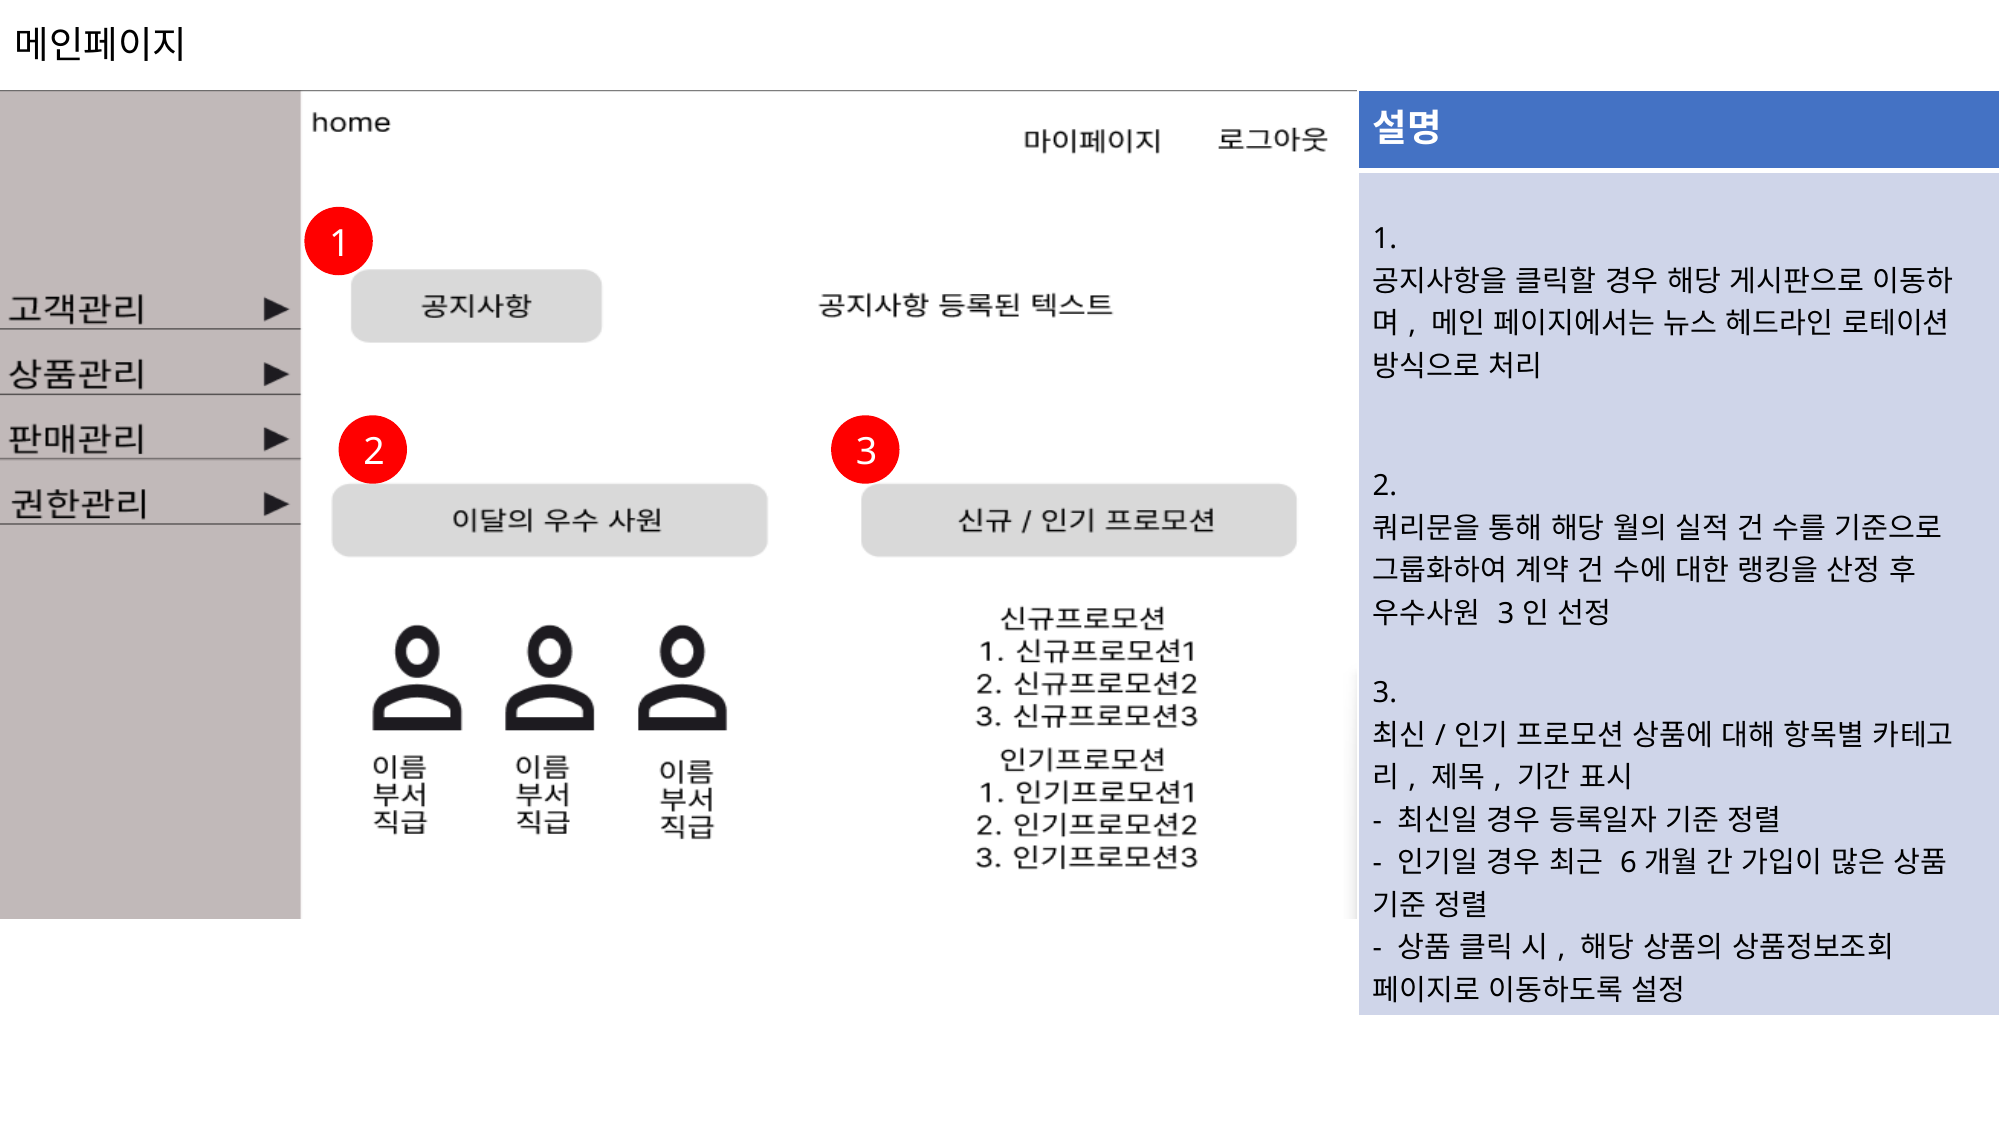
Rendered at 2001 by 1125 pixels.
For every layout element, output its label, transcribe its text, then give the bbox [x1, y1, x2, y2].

picture [0, 90, 1358, 919]
text_box 메인페이지 [0, 13, 1003, 74]
table_header 설명 [1359, 91, 1999, 168]
table_cell 1. 공지사항을 클릭할 경우 해당 게시판으로 이동하며, 메인 페이지에서는 뉴스 헤드라인 로테이션 방식으로 처리 2. 쿼리문을 통해 해당 월의 실적 건 수를 기준으로 그룹화하여 계약 건 수에 대한 랭킹을 산정 후 우수사원 3인 선정 3. 최신/인기 프로모션 상품에 대해 항목별 카테고리, 제목, 기간 표시 - 최신일 경우 등록일자 기준 정렬 - 인기일 경우 최근 6개월 간 가입이 많은 상품 기준 정렬 - 상품 클릭 시, 해당 상품의 상품정보조회 페이지로 이동하도록 설정 [1359, 173, 1999, 1015]
